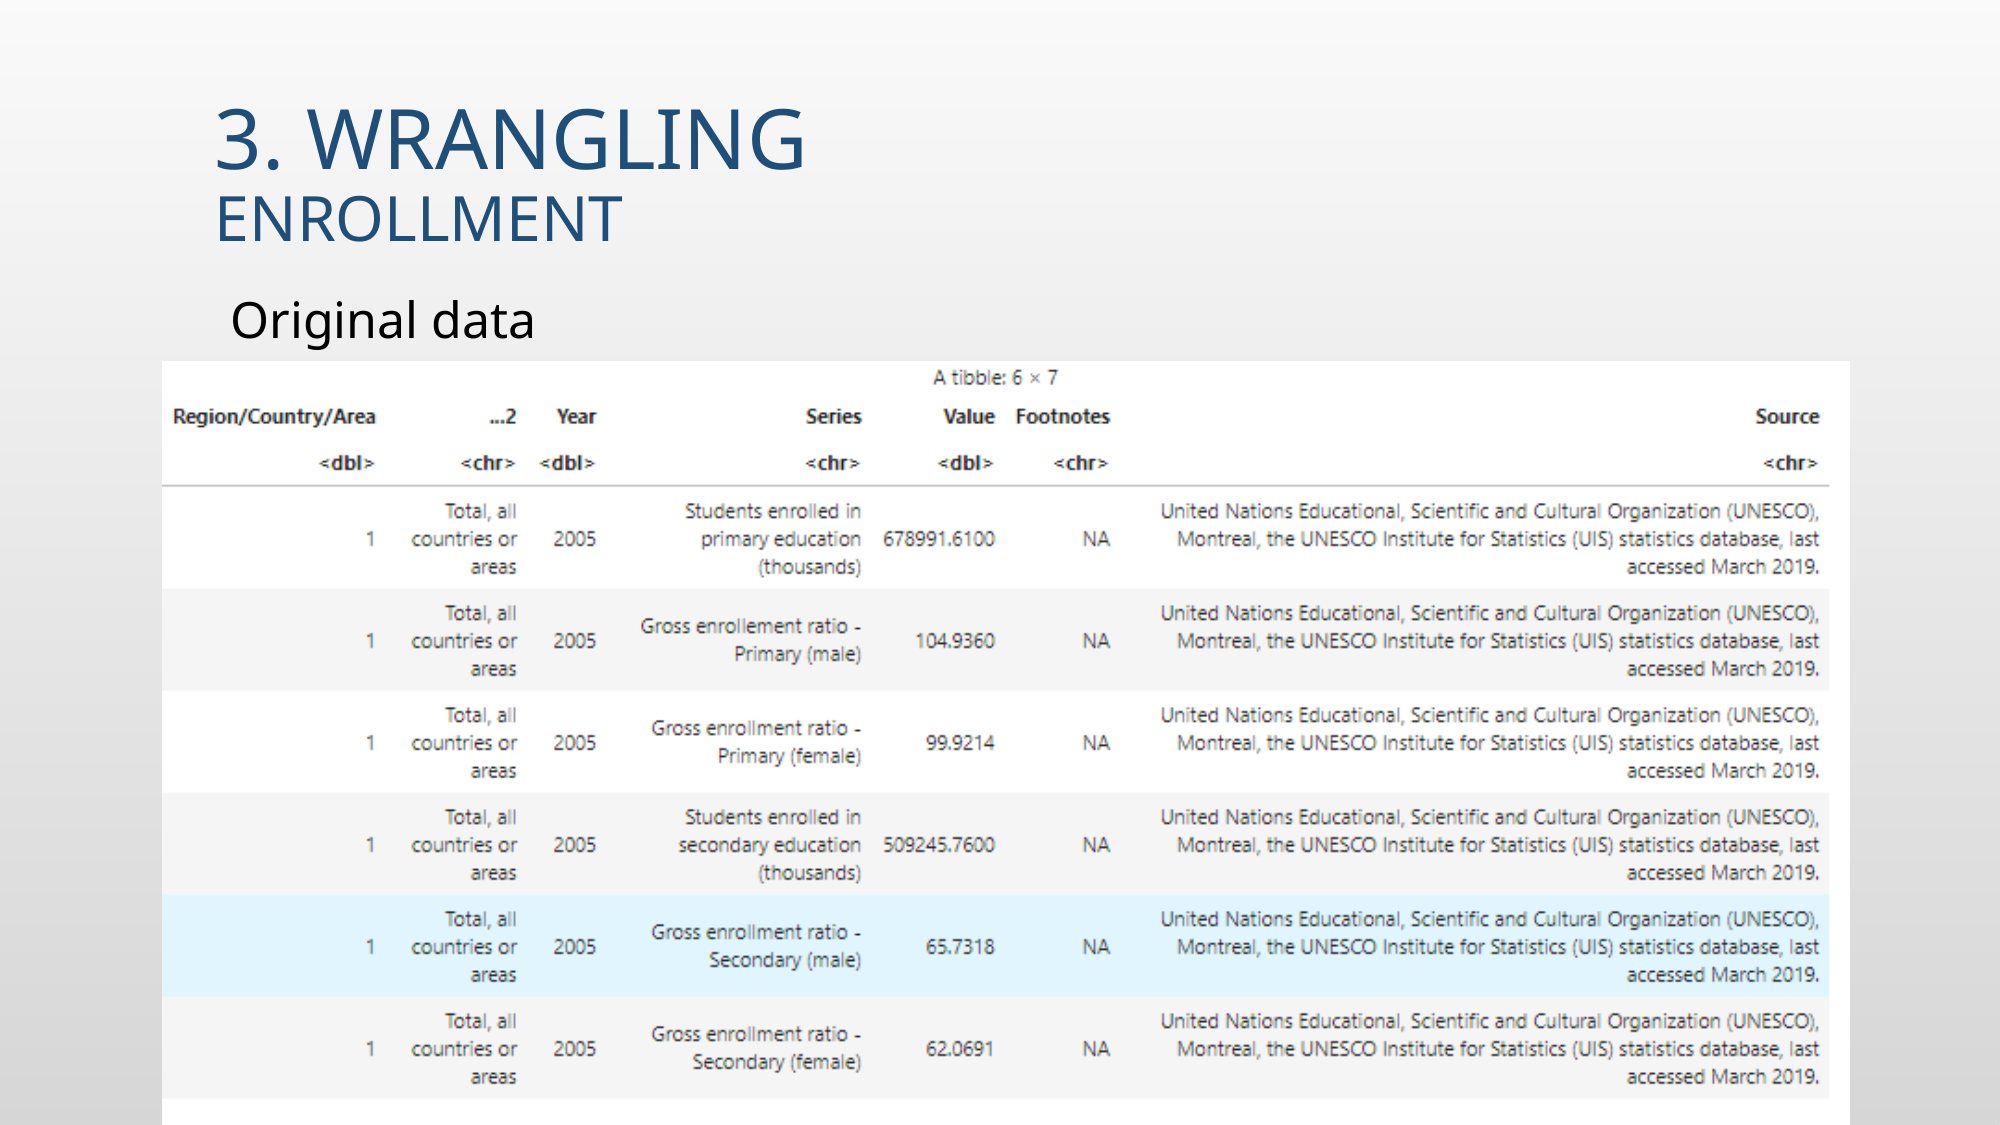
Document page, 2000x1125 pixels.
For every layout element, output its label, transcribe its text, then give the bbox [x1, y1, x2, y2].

list Original data [207, 287, 981, 361]
title 3. Wrangling Enrollment [199, 45, 1800, 263]
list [162, 361, 1850, 1125]
